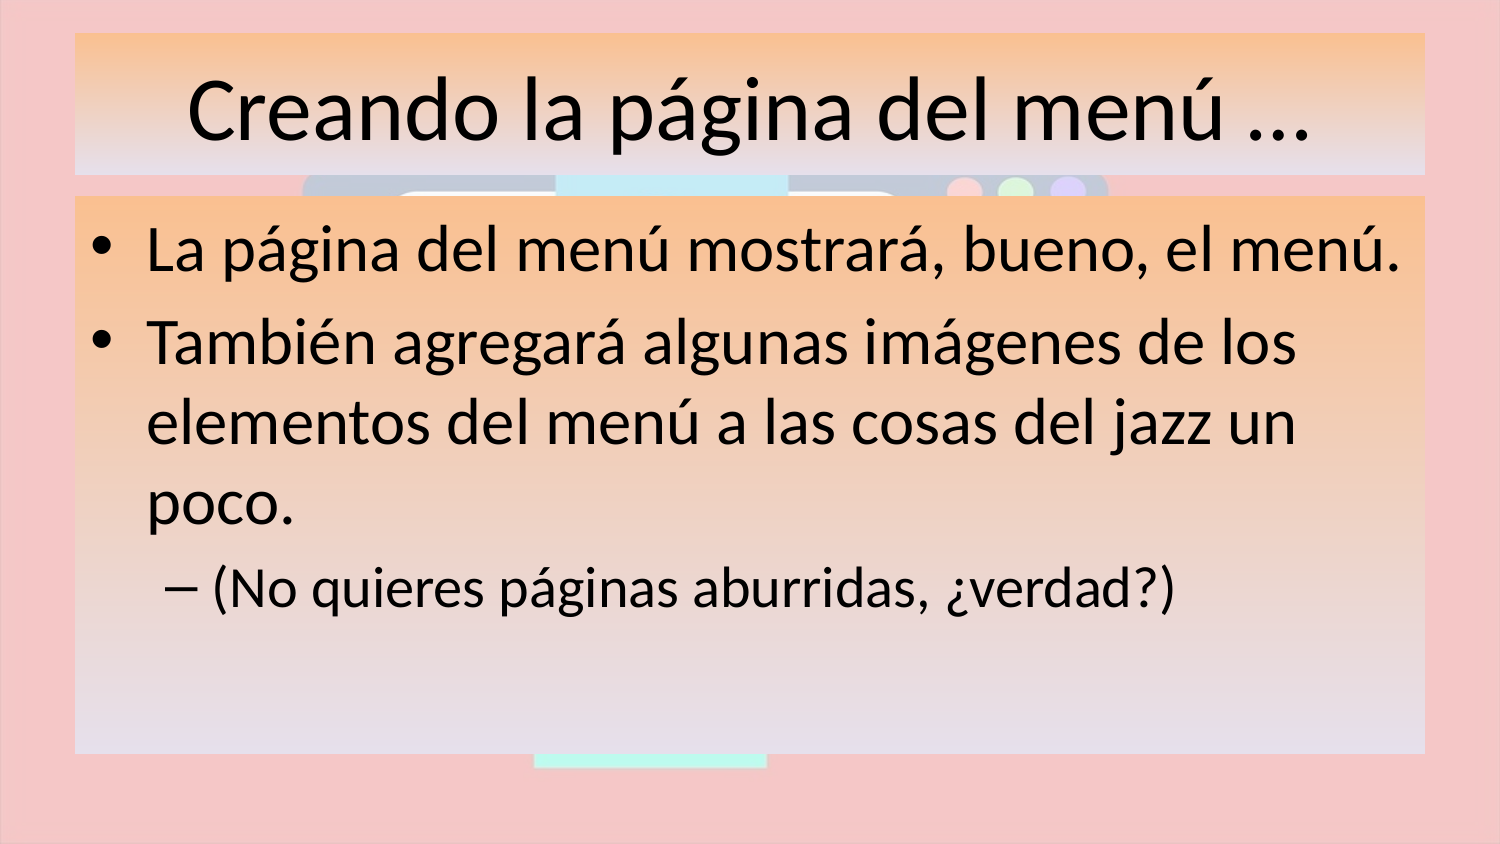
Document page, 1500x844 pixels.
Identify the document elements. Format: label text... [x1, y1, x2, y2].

title Creando la página del menú … [75, 33, 1425, 175]
list La página del menú mostrará, bueno, el menú. También agregará algunas imágenes de los elementos del menú a las cosas del jazz un poco. (No quieres páginas aburridas, ¿verdad?) [75, 196, 1425, 754]
